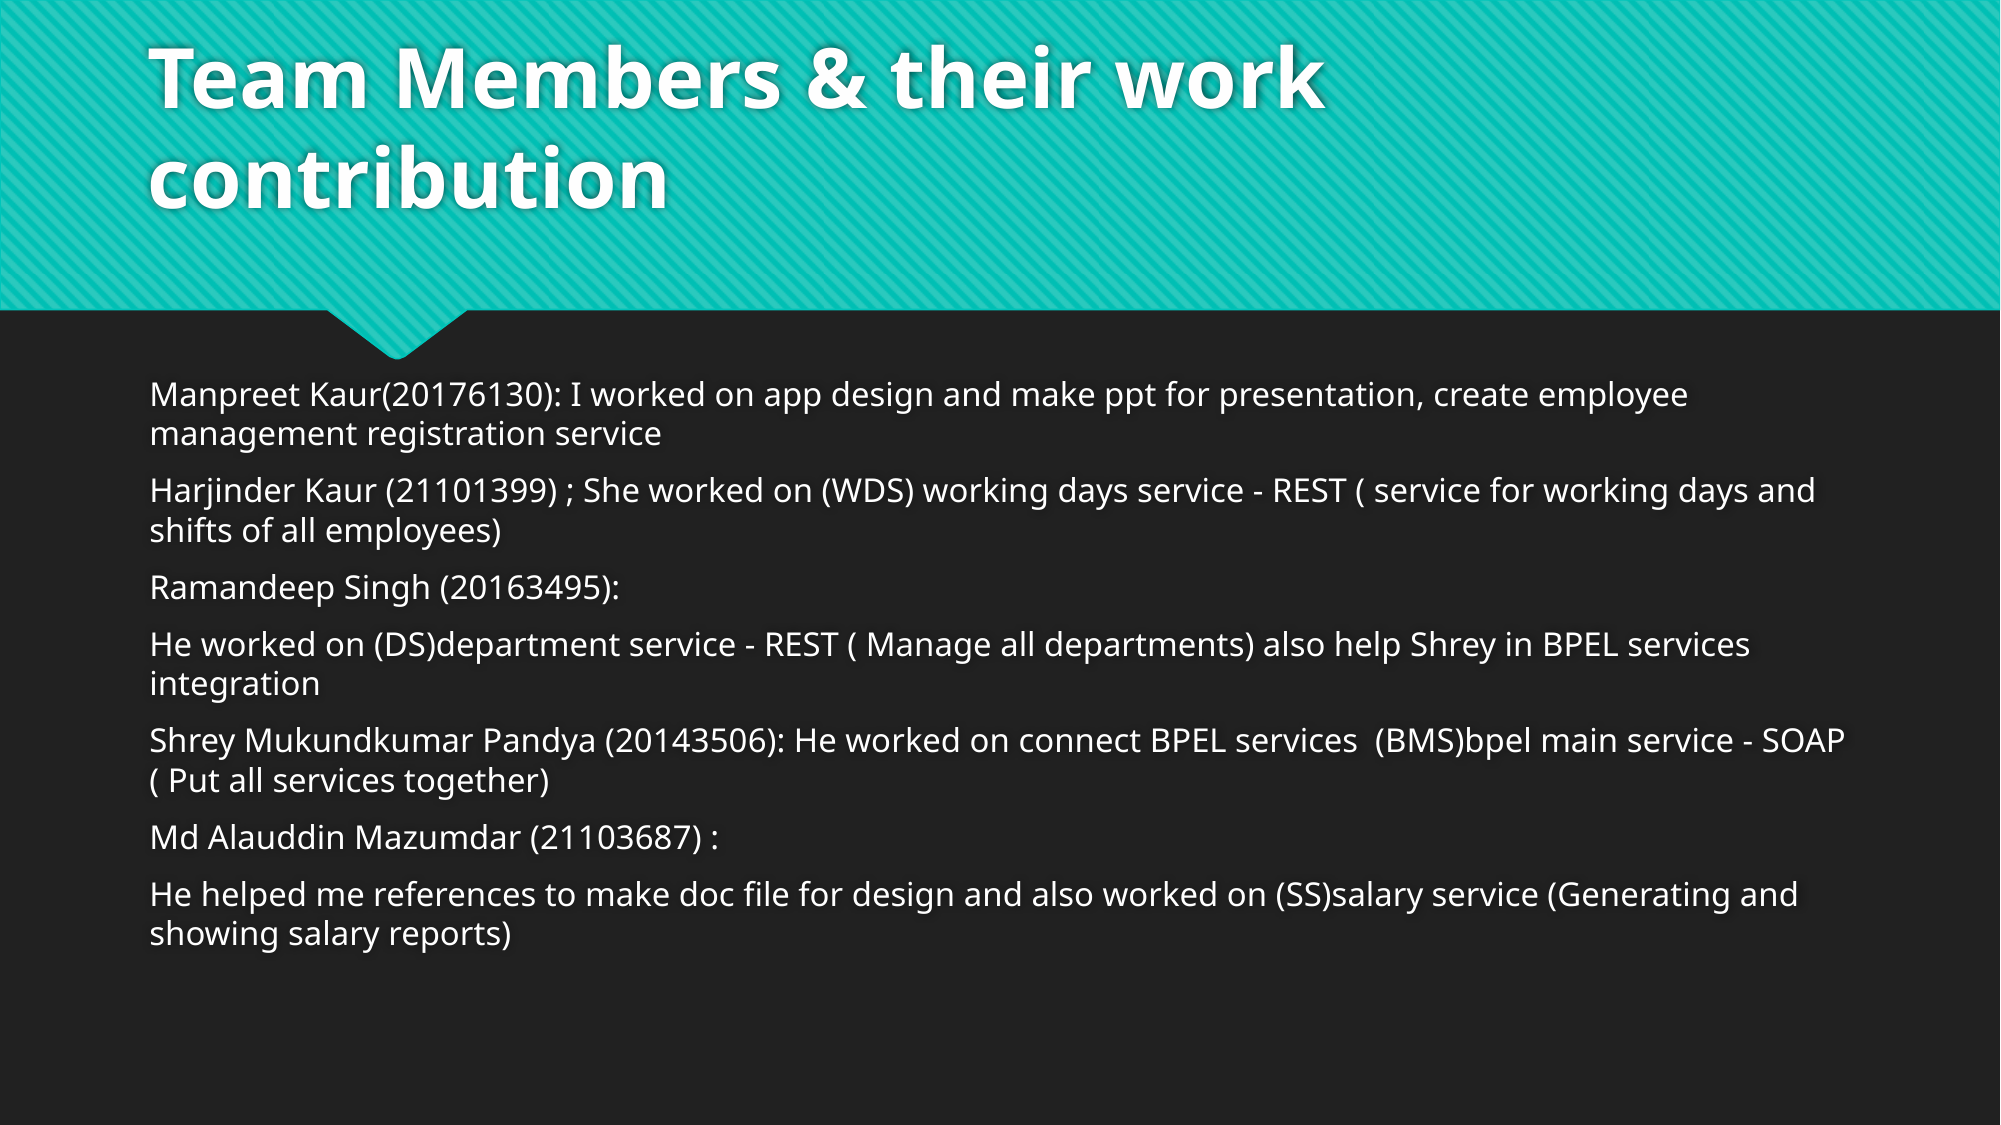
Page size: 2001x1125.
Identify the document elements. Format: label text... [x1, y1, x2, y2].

list Manpreet Kaur(20176130): I worked on app design and make ppt for presentation, create employee management registration service Harjinder Kaur (21101399) ; She worked on (WDS) working days service - REST ( service for working days and shifts of all employees) Ramandeep Singh (20163495): He worked on (DS)department service - REST ( Manage all departments) also help Shrey in BPEL services integration Shrey Mukundkumar Pandya (20143506): He worked on connect BPEL services (BMS)bpel main service - SOAP ( Put all services together) Md Alauddin Mazumdar (21103687) : He helped me references to make doc file for design and also worked on (SS)salary service (Generating and showing salary reports) [134, 364, 1866, 962]
title Team Members & their work contribution [132, 73, 1868, 233]
